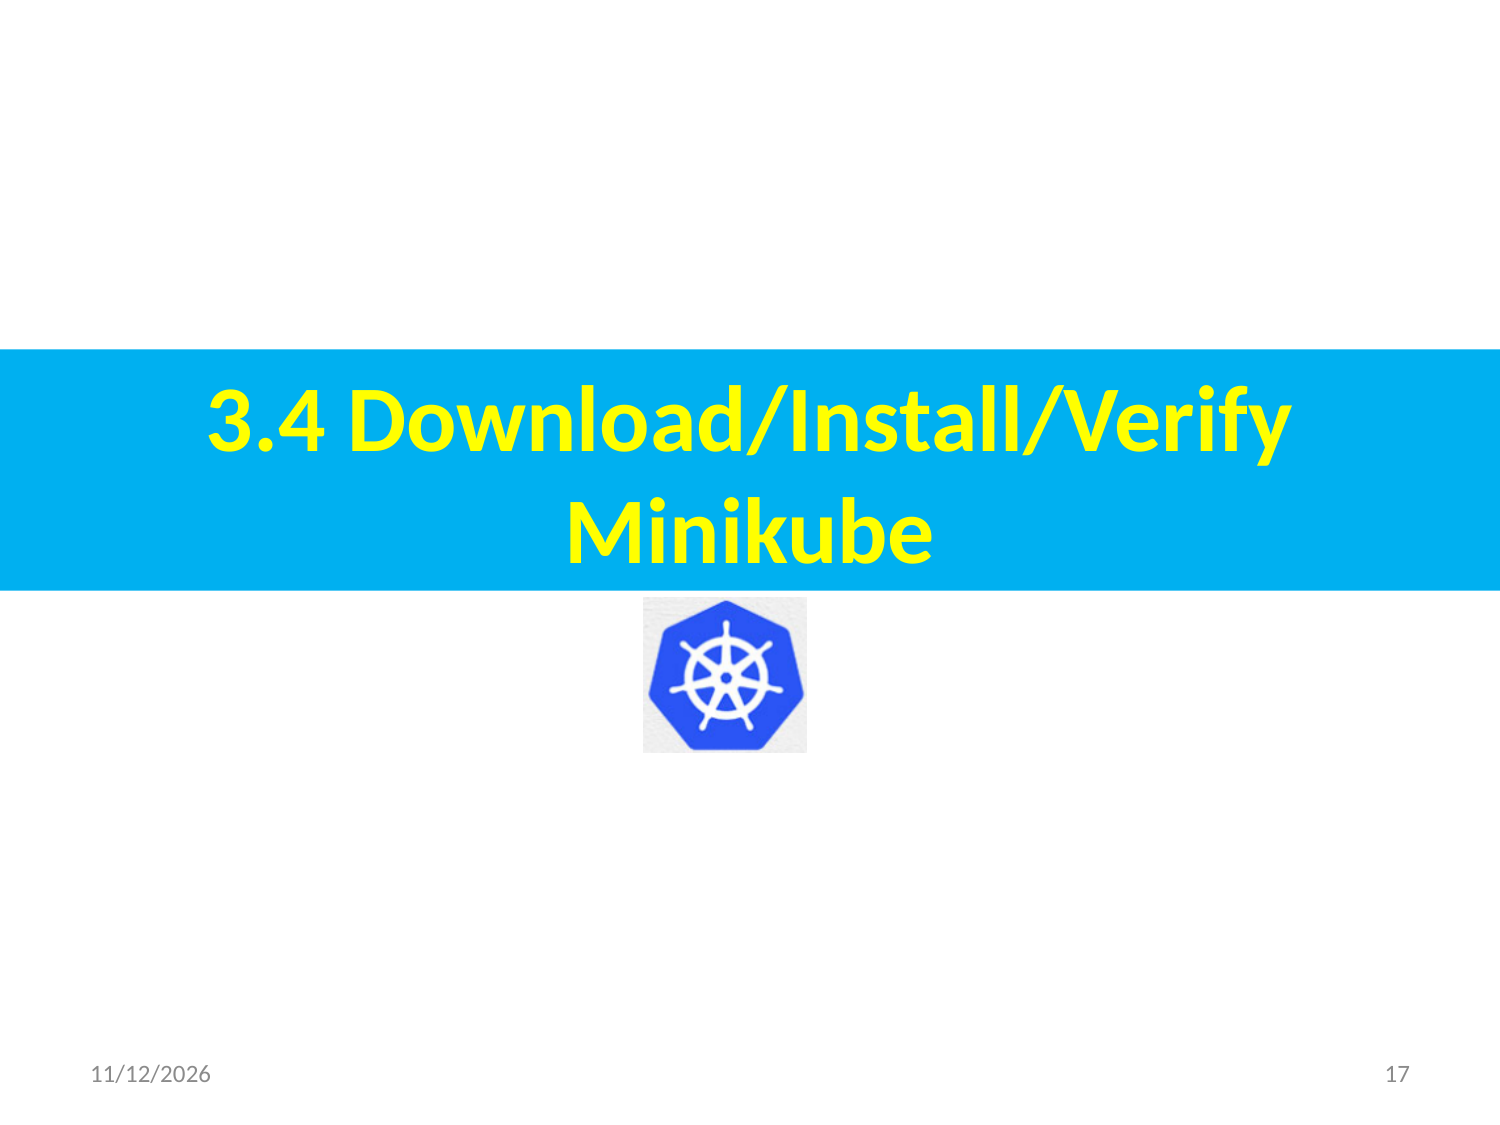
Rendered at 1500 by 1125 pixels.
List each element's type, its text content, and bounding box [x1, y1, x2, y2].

picture [643, 596, 807, 753]
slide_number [75, 1042, 425, 1103]
slide_number 17 [1074, 1042, 1425, 1103]
title 3.4 Download/Install/Verify Minikube [0, 349, 1500, 591]
